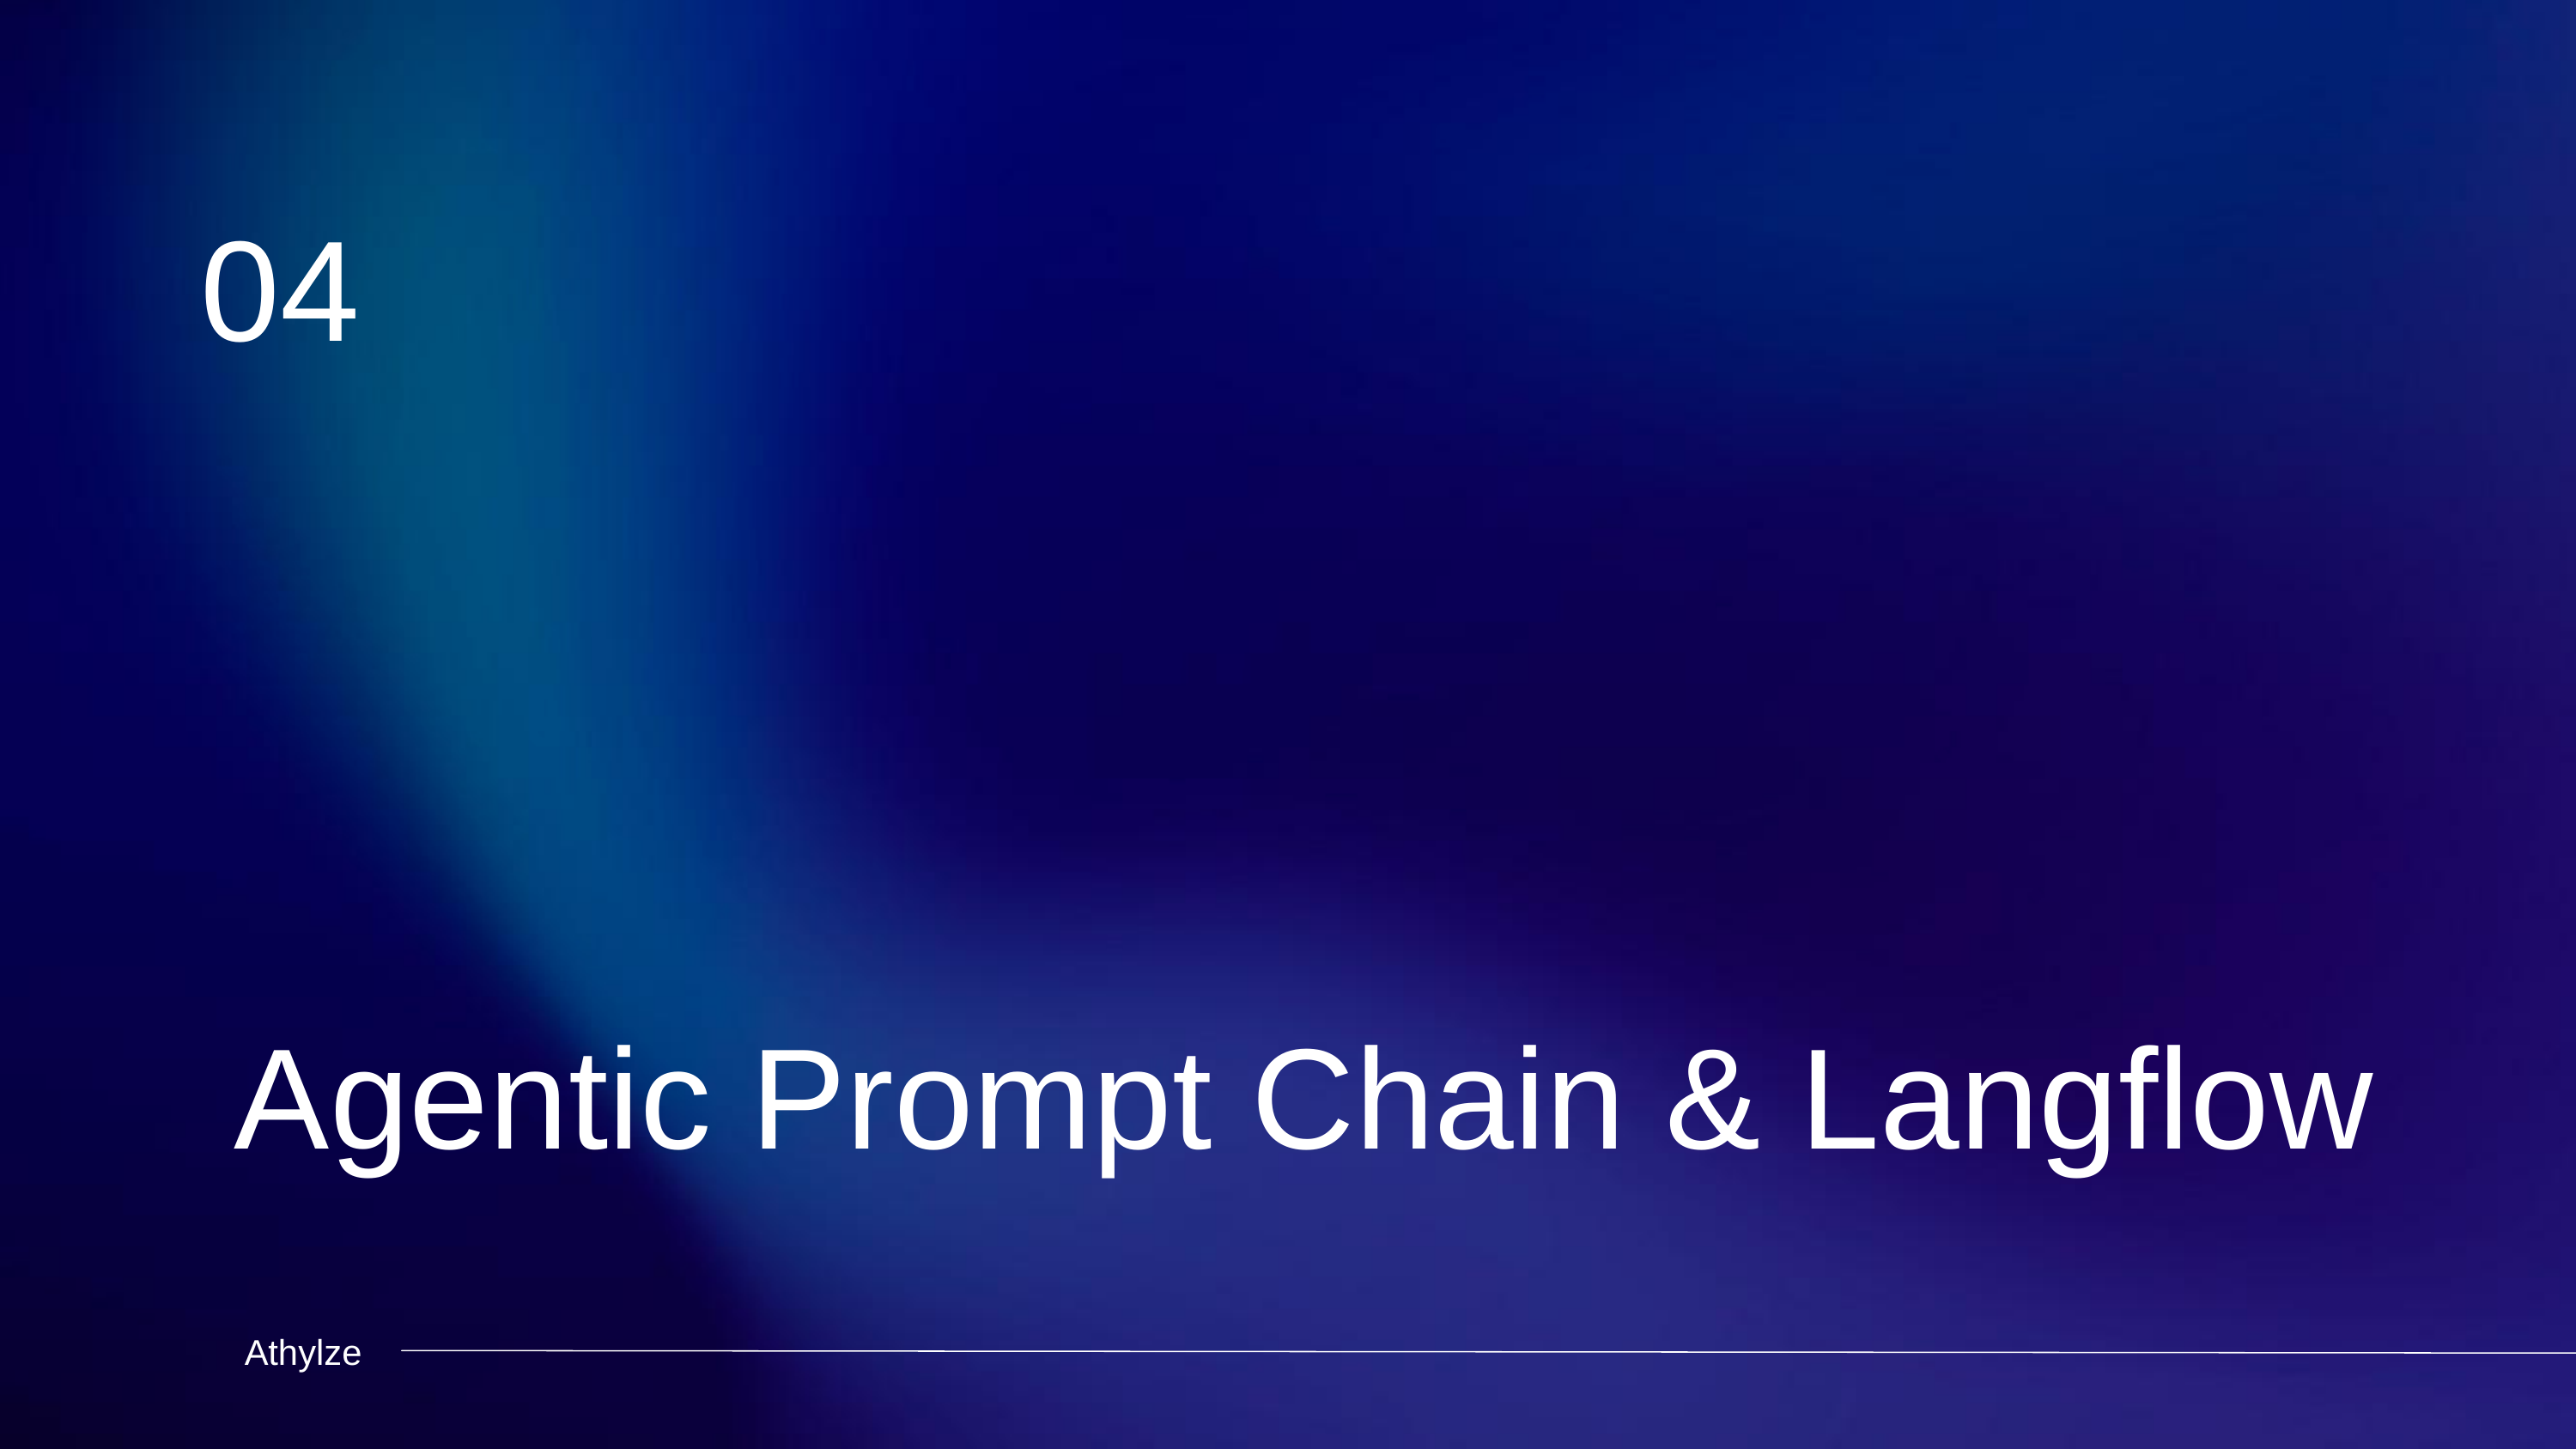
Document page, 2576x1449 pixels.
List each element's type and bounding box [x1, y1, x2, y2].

text_box [144, 1295, 462, 1407]
text_box [200, 1009, 2376, 1297]
text_box [200, 140, 558, 370]
text_box [0, 0, 2576, 1449]
